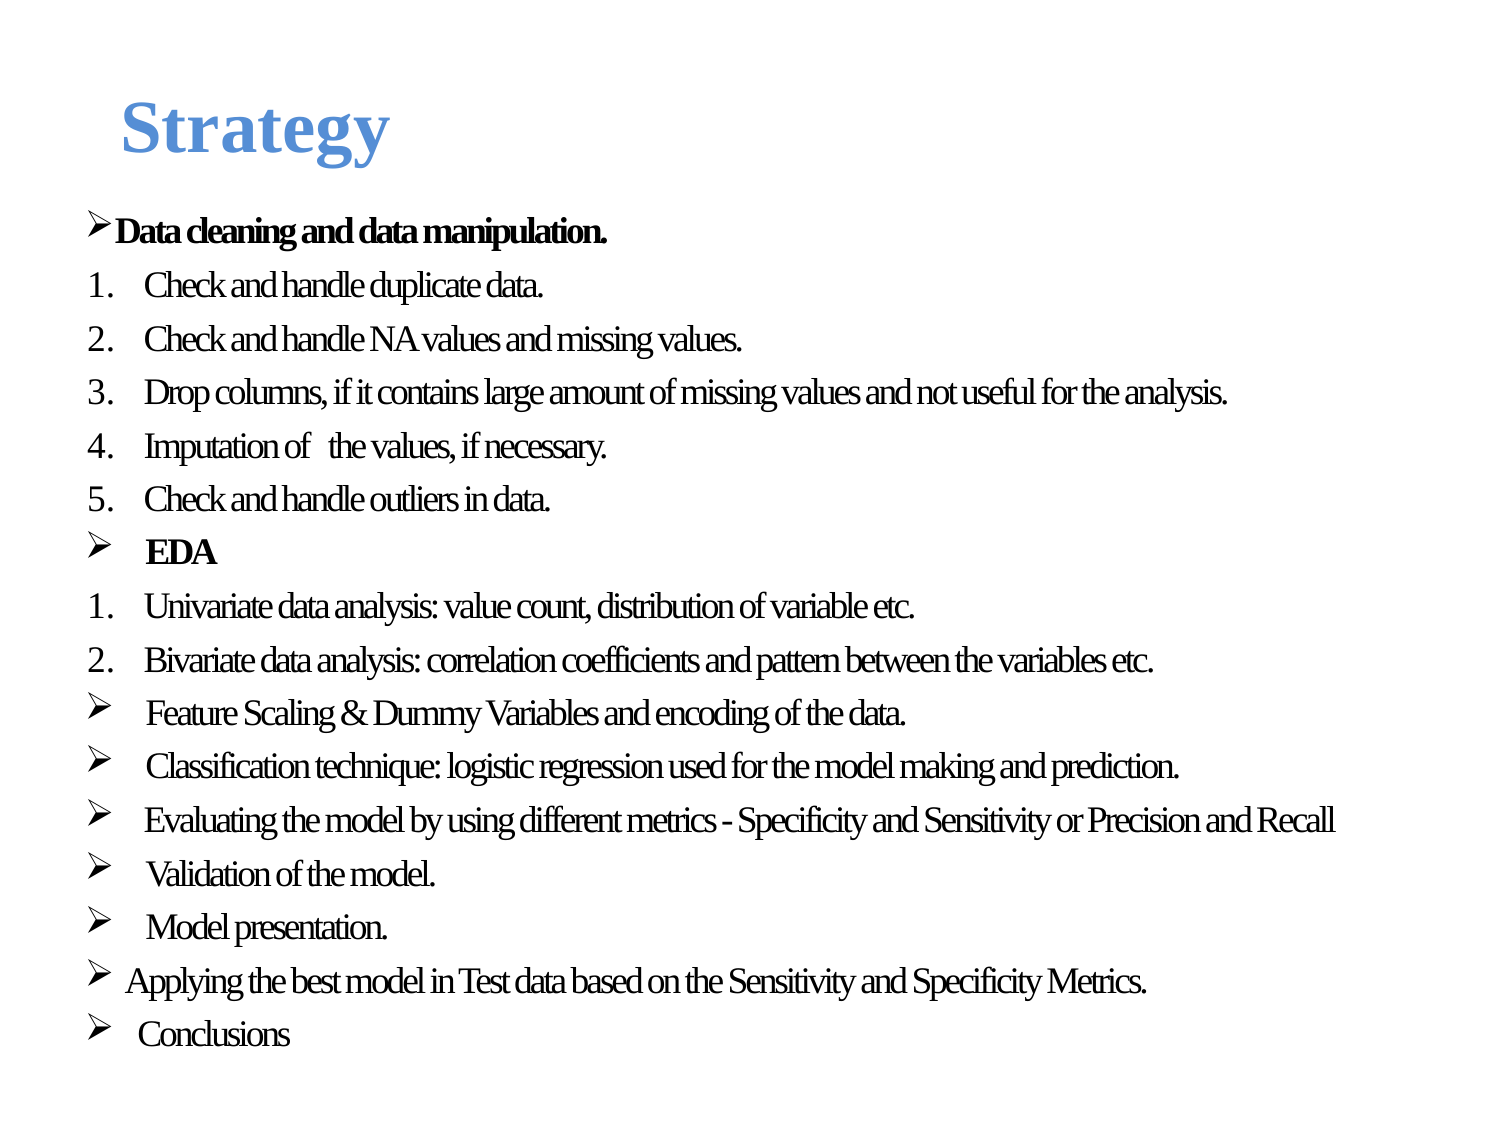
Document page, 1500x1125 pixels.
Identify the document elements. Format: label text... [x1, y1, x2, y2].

text_box Data cleaning and data manipulation. Check and handle duplicate data. Check and handle NA values and missing values. Drop columns, if it contains large amount of missing values and not useful for the analysis. Imputation of the values, if necessary. Check and handle outliers in data. EDA Univariate data analysis: value count, distribution of variable etc. Bivariate data analysis: correlation coefficients and pattern between the variables etc. Feature Scaling & Dummy Variables and encoding of the data. Classification technique: logistic regression used for the model making and prediction. Evaluating the model by using different metrics - Specificity and Sensitivity or Precision and Recall Validation of the model. Model presentation. Applying the best model in Test data based on the Sensitivity and Specificity Metrics. Conclusions [70, 199, 1500, 1115]
text_box Strategy [105, 70, 868, 175]
